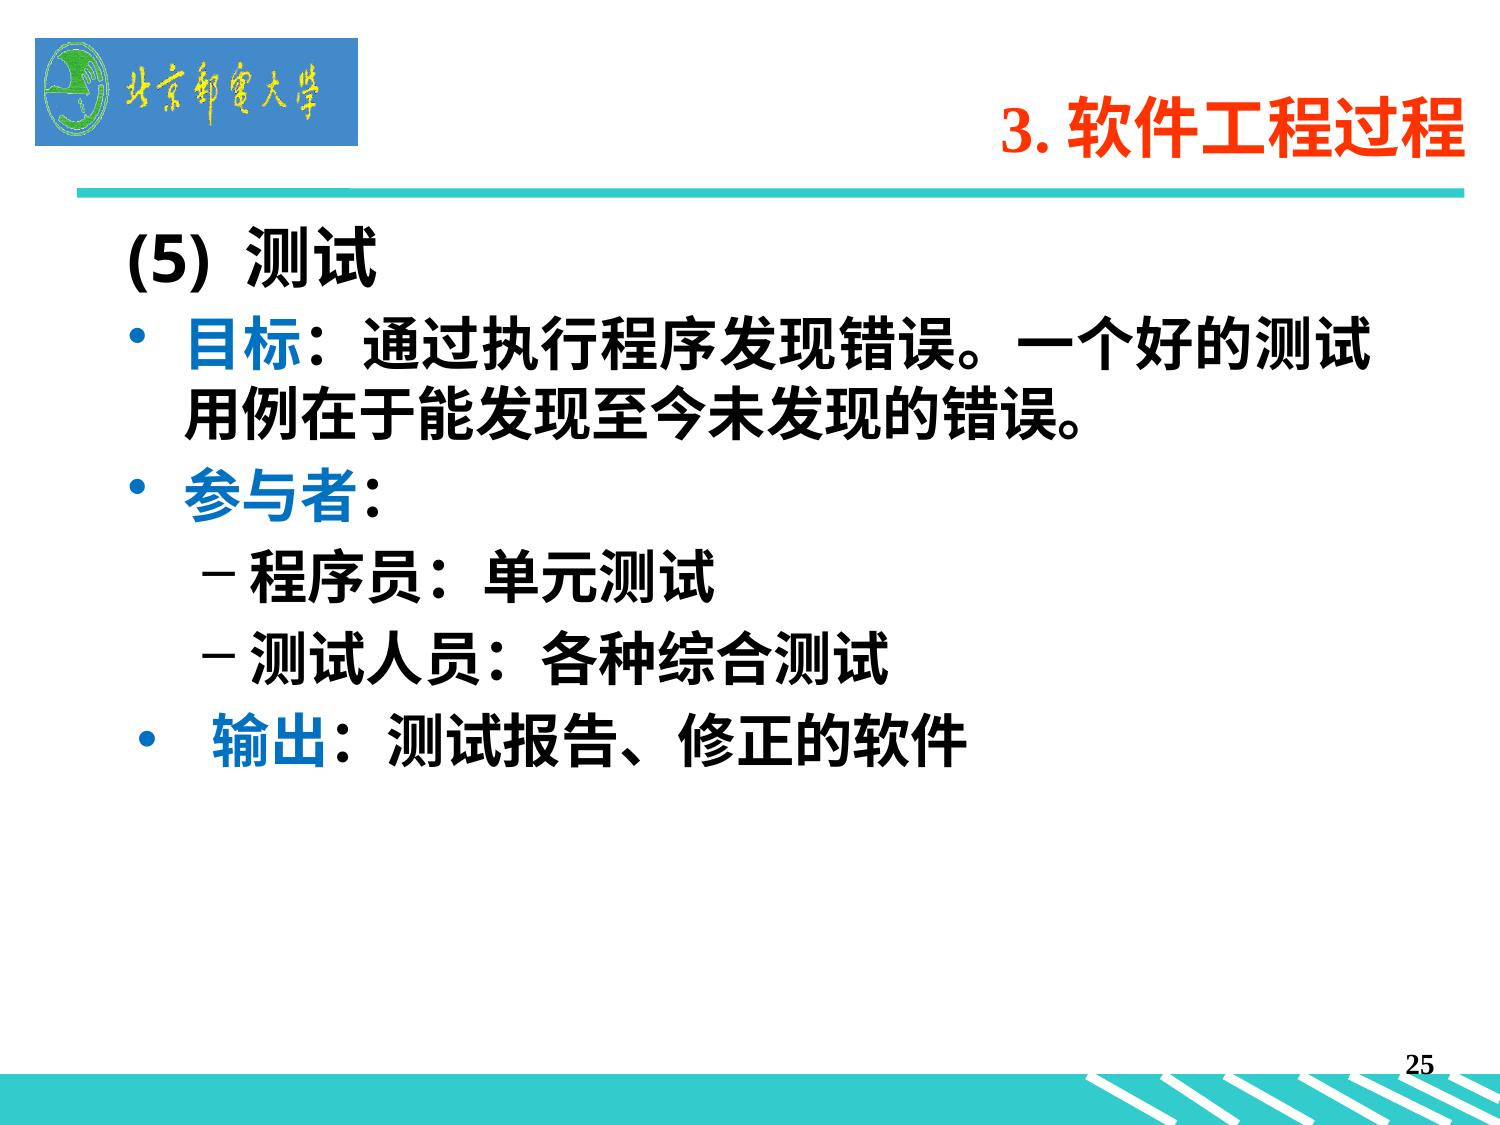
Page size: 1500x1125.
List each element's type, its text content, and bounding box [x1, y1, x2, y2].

list (5) 测试 目标：通过执行程序发现错误。一个好的测试用例在于能发现至今未发现的错误。 参与者： 程序员：单元测试 测试人员：各种综合测试 输出：测试报告、修正的软件 [112, 207, 1388, 974]
title 3.软件工程过程 [207, 66, 1483, 185]
slide_number 25 [1137, 1037, 1451, 1113]
picture [34, 37, 358, 146]
